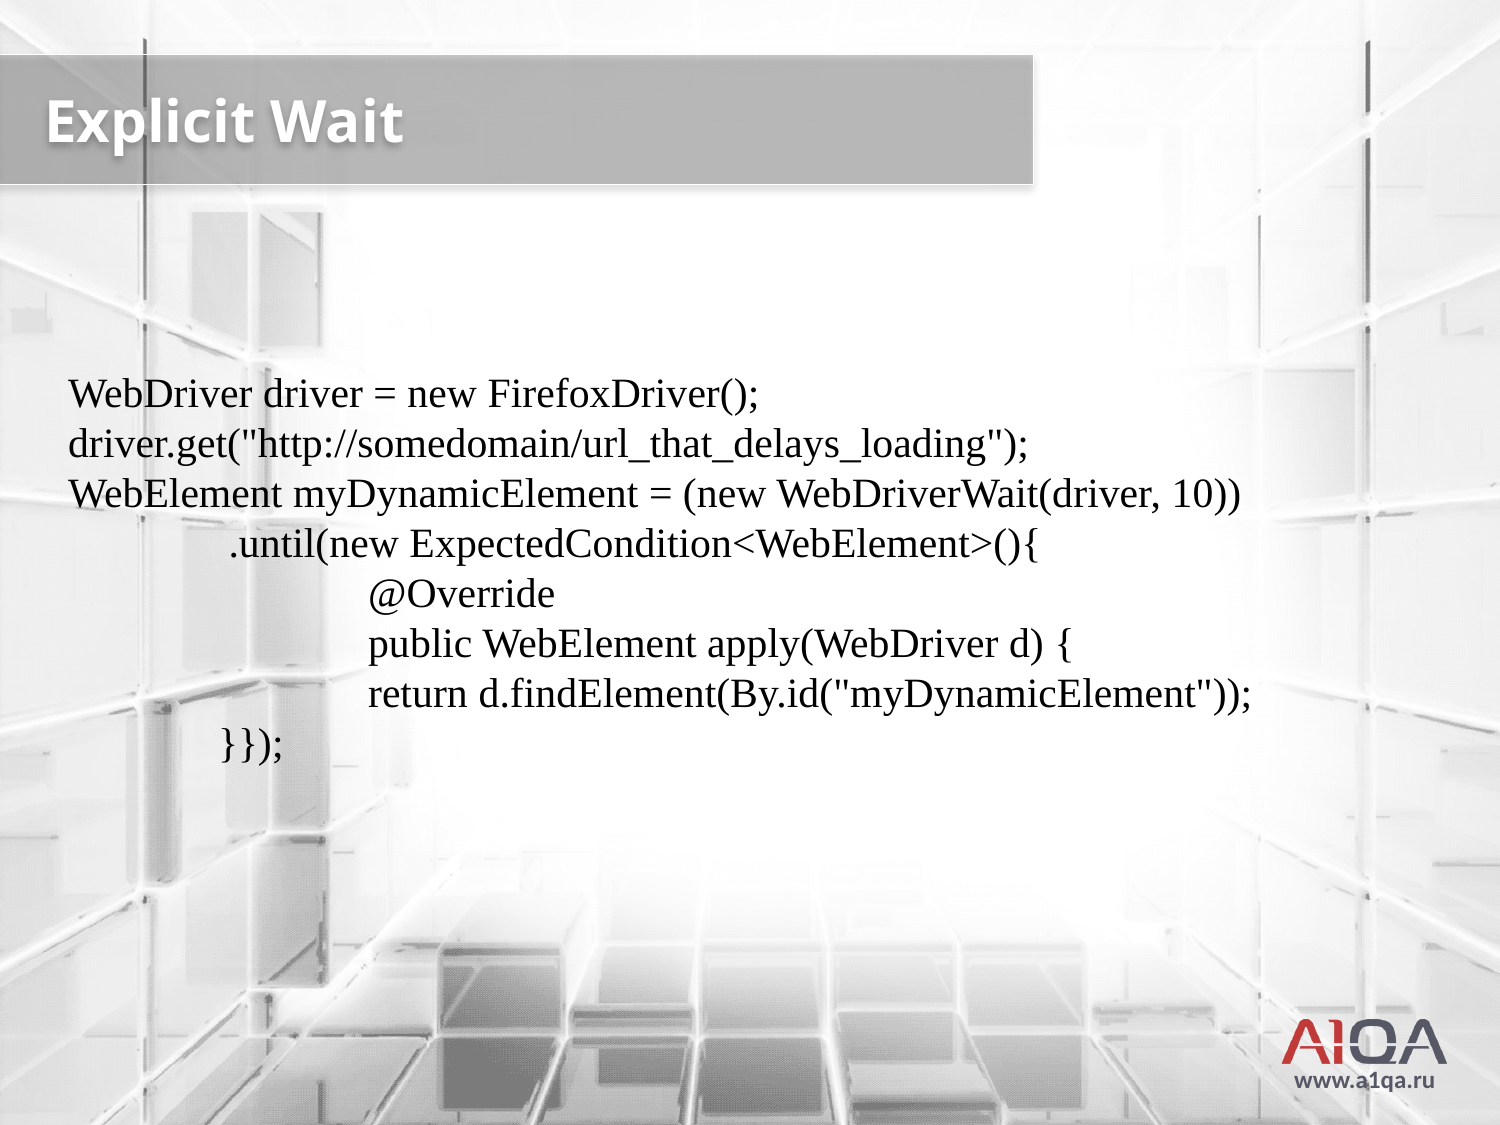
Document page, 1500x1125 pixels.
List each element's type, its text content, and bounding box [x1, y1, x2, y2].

footer www.a1qa.ru [1270, 1056, 1460, 1102]
text_box WebDriver driver = new FirefoxDriver(); driver.get("http://somedomain/url_that_delays_loading"); WebElement myDynamicElement = (new WebDriverWait(driver, 10)) .until(new ExpectedCondition<WebElement>(){ @Override public WebElement apply(WebDriver d) { return d.findElement(By.id("myDynamicElement")); }}); [53, 357, 1447, 774]
text_box Explicit Wait [0, 52, 1036, 186]
picture [0, 0, 1500, 1125]
